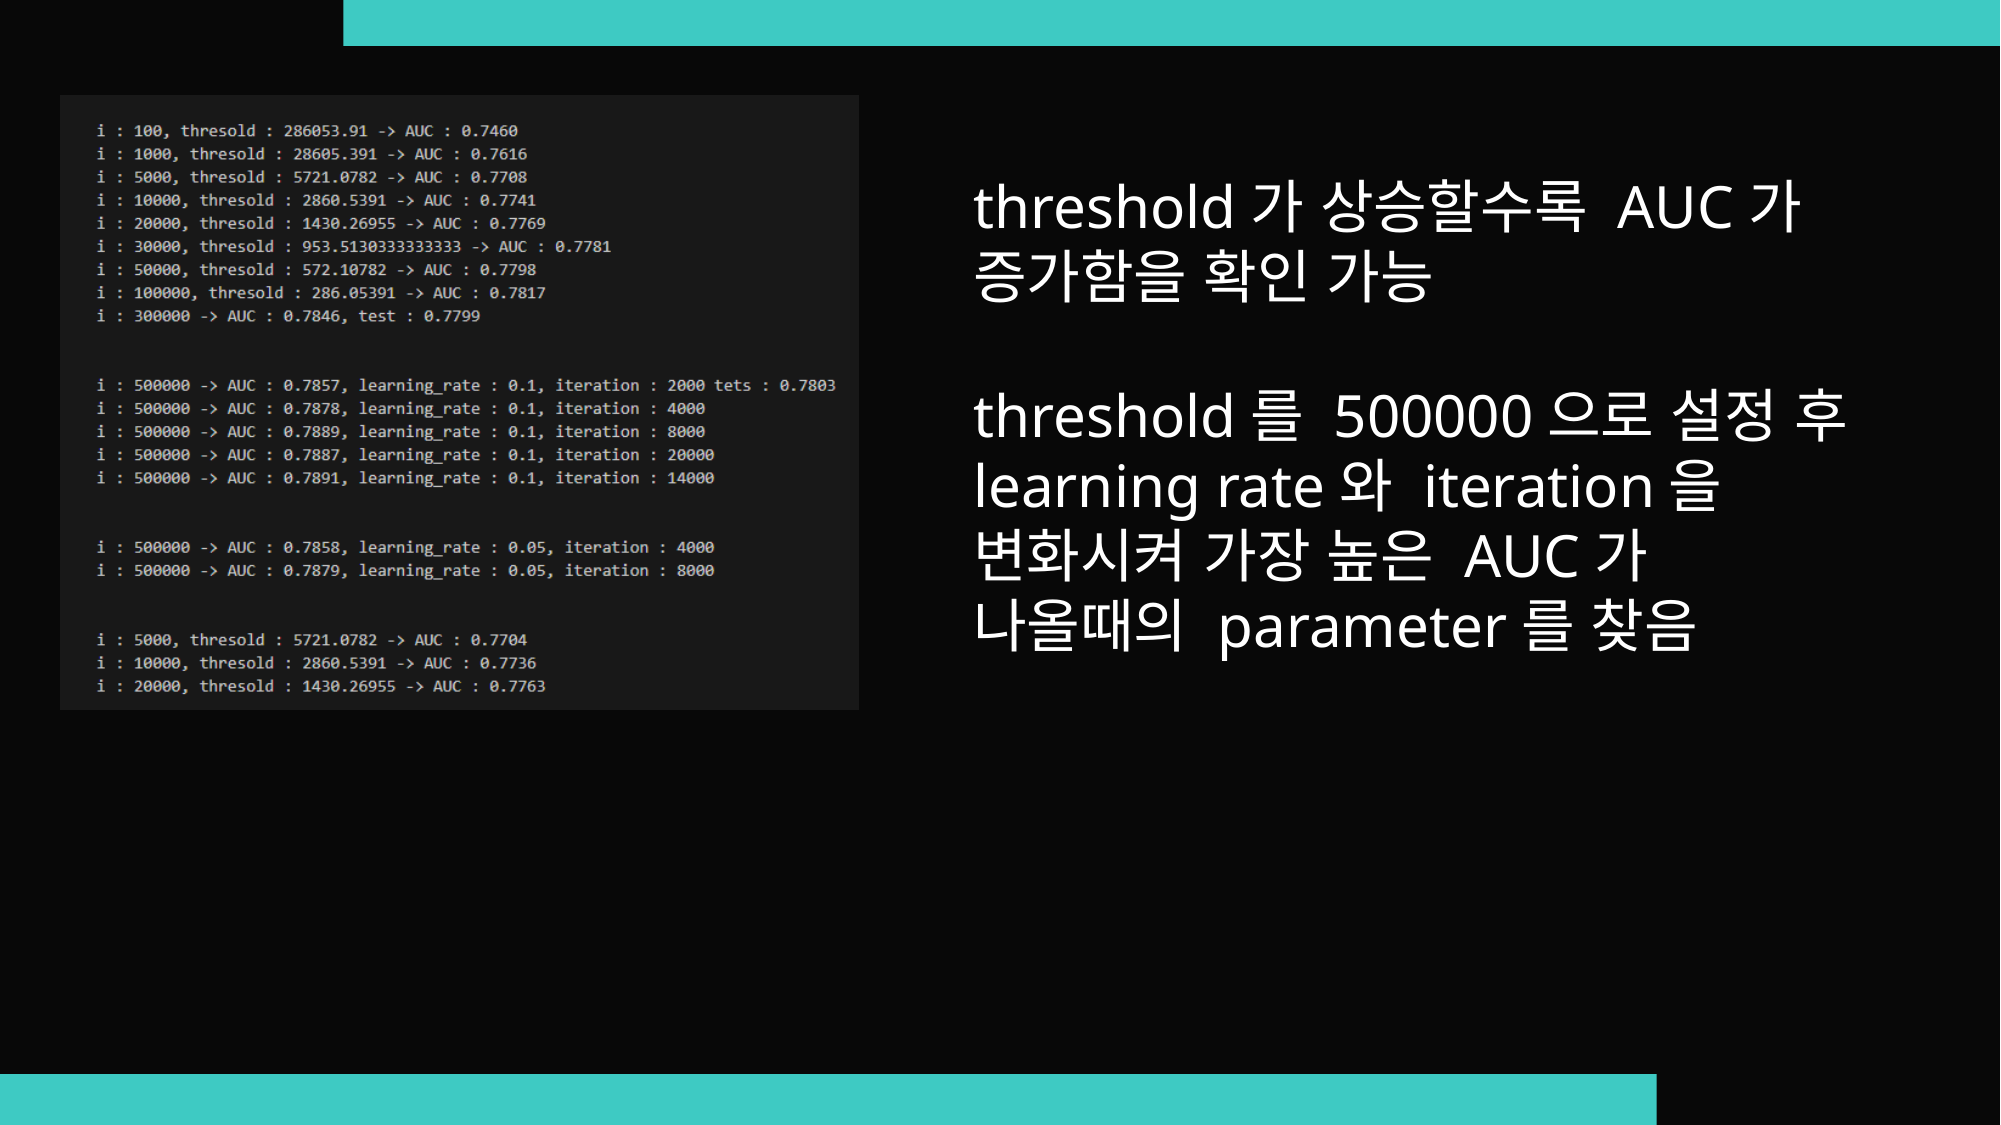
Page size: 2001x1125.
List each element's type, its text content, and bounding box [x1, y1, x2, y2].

text_box threshold가 상승할수록 AUC가 증가함을 확인 가능 threshold를 500000으로 설정 후 learning rate와 iteration을 변화시켜 가장 높은 AUC가 나올때의 parameter를 찾음 [958, 154, 1876, 363]
picture [60, 95, 860, 710]
